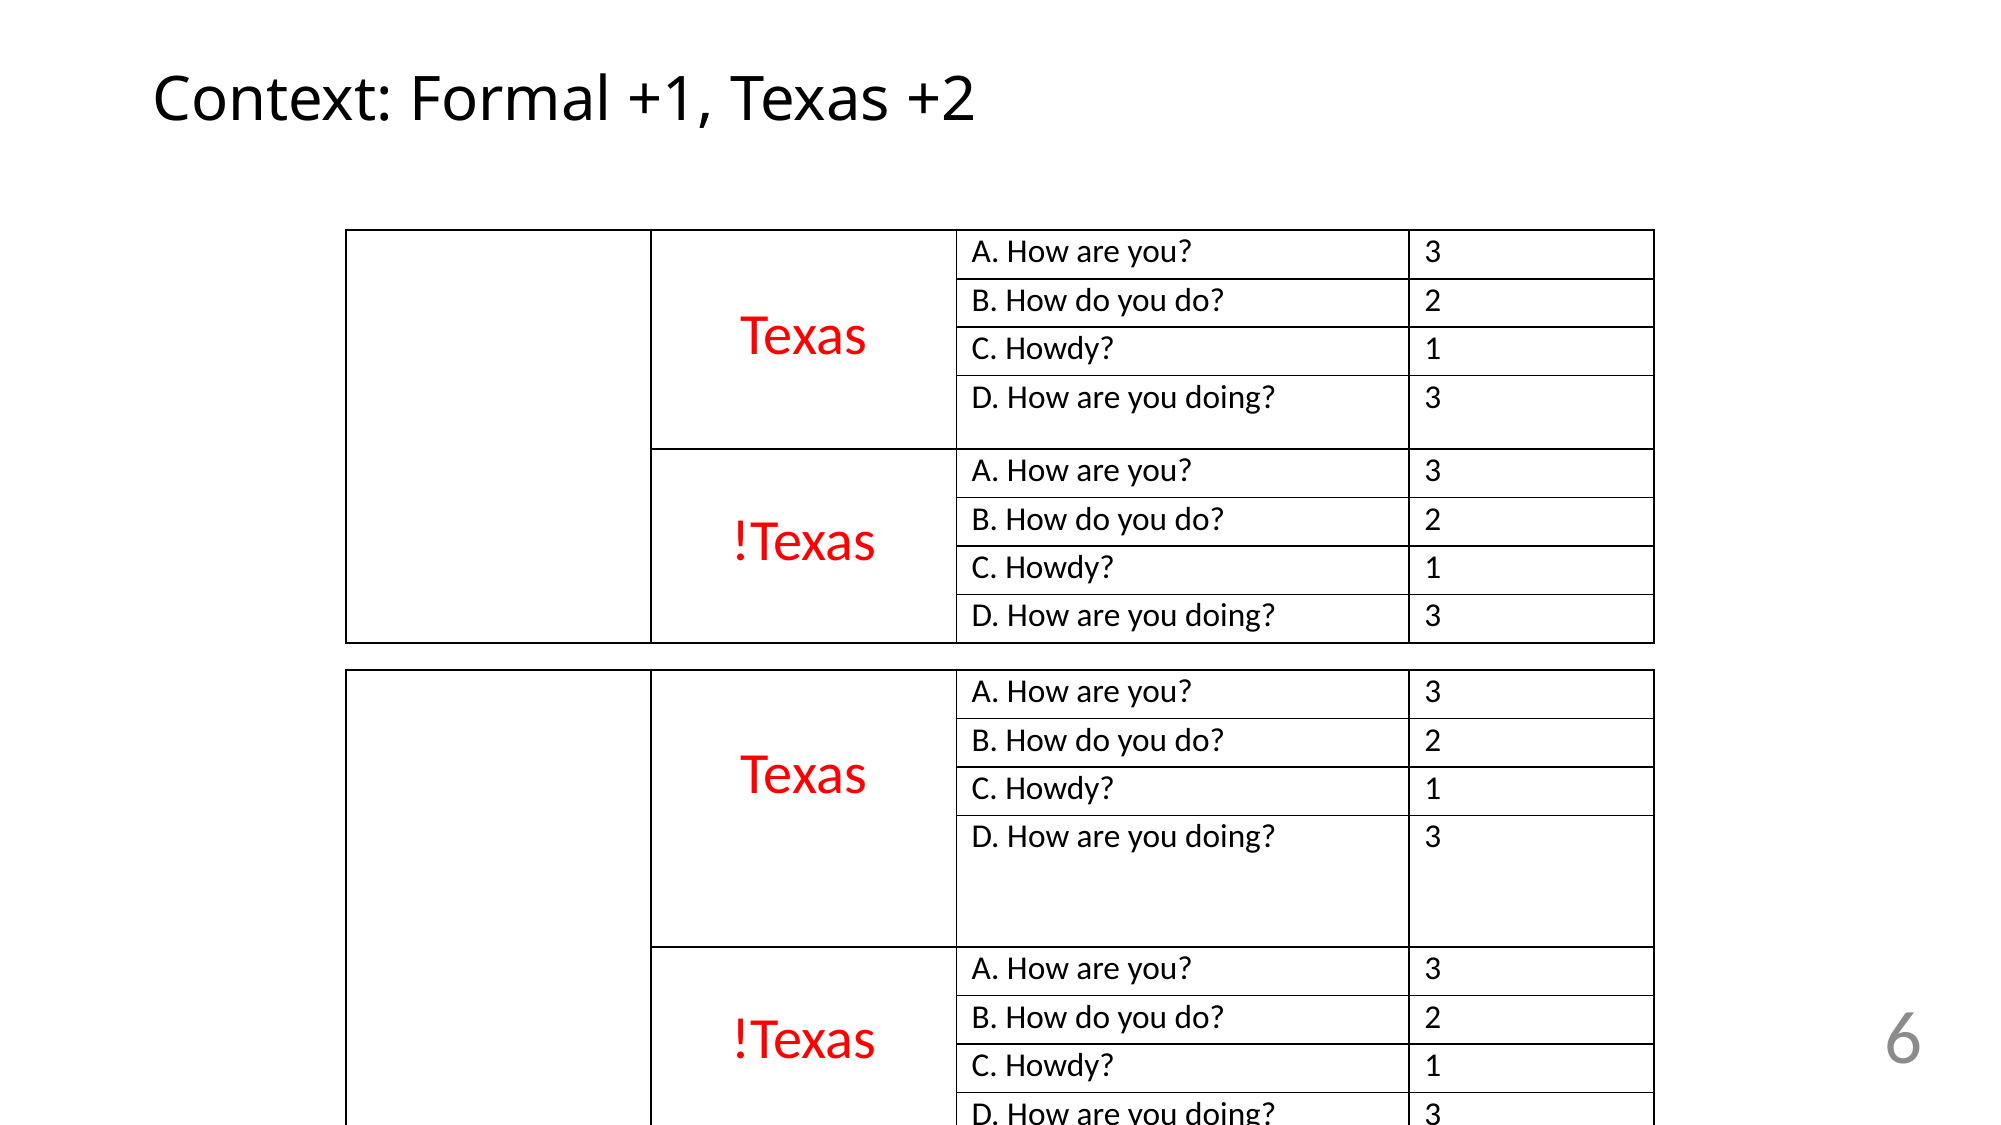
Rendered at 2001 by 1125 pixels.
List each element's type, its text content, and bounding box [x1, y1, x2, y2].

table_cell !Texas [652, 450, 956, 642]
table_cell 2 [1410, 996, 1653, 1043]
table_cell D. How are you doing? [957, 595, 1408, 642]
table_cell 3 [1410, 1093, 1653, 1125]
table_cell 3 [1410, 450, 1653, 497]
table_header A. How are you? [957, 231, 1408, 278]
table_cell C. Howdy? [957, 547, 1408, 594]
table_cell D. How are you doing? [957, 1093, 1408, 1125]
table_cell 3 [1410, 376, 1653, 448]
title Context: Formal +1, Texas +2 [137, 59, 1863, 142]
table_header Texas [652, 231, 956, 448]
table_header 3 [1410, 231, 1653, 278]
table_cell 1 [1410, 768, 1653, 815]
table_cell 1 [1410, 547, 1653, 594]
slide_number 6 [1750, 969, 1938, 1099]
table_cell D. How are you doing? [957, 376, 1408, 448]
table_header 3 [1410, 671, 1653, 718]
table_cell B. How do you do? [957, 280, 1408, 326]
table_cell B. How do you do? [957, 996, 1408, 1043]
table_cell 3 [1410, 816, 1653, 946]
table_cell 1 [1410, 1045, 1653, 1092]
table_cell A. How are you? [957, 948, 1408, 995]
table_cell 3 [1410, 595, 1653, 642]
table_header Texas [652, 671, 956, 946]
table_cell B. How do you do? [957, 498, 1408, 545]
table_cell D. How are you doing? [957, 816, 1408, 946]
table_cell B. How do you do? [957, 719, 1408, 766]
table_cell C. Howdy? [957, 328, 1408, 375]
table_cell 3 [1410, 948, 1653, 995]
table_header [347, 231, 650, 642]
table_cell C. Howdy? [957, 1045, 1408, 1092]
table_cell 2 [1410, 280, 1653, 326]
table_cell 2 [1410, 719, 1653, 766]
table_header A. How are you? [957, 671, 1408, 718]
table_cell C. Howdy? [957, 768, 1408, 815]
table_cell !Texas [652, 948, 956, 1125]
table_cell A. How are you? [957, 450, 1408, 497]
table_header [347, 671, 650, 1125]
table_cell 2 [1410, 498, 1653, 545]
table_cell 1 [1410, 328, 1653, 375]
